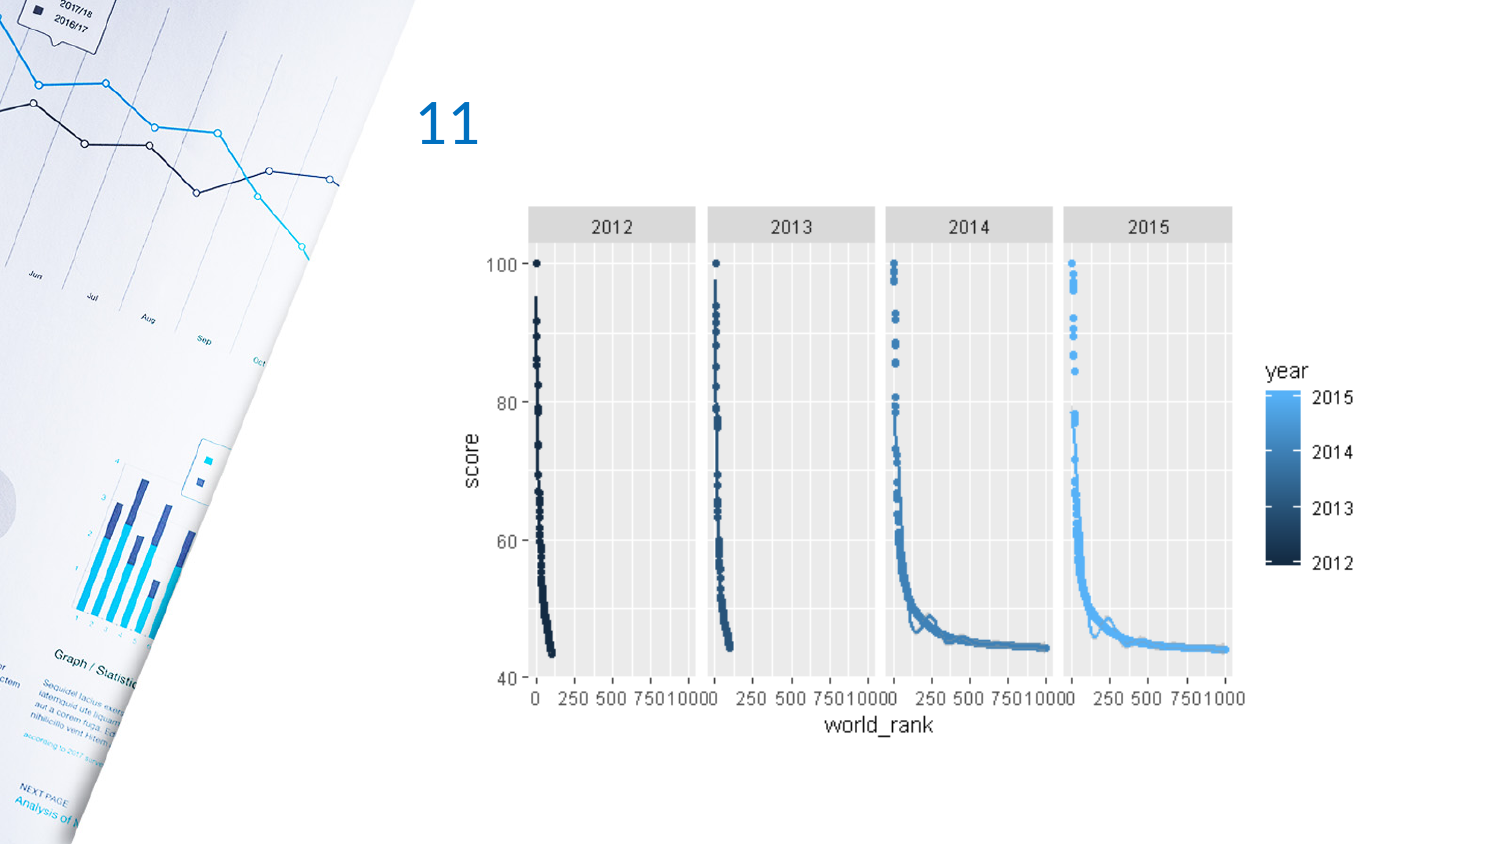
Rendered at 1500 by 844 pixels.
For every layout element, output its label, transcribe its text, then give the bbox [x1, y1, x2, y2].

picture [0, 0, 1500, 844]
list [448, 196, 1377, 748]
title 11 [399, 71, 1427, 166]
